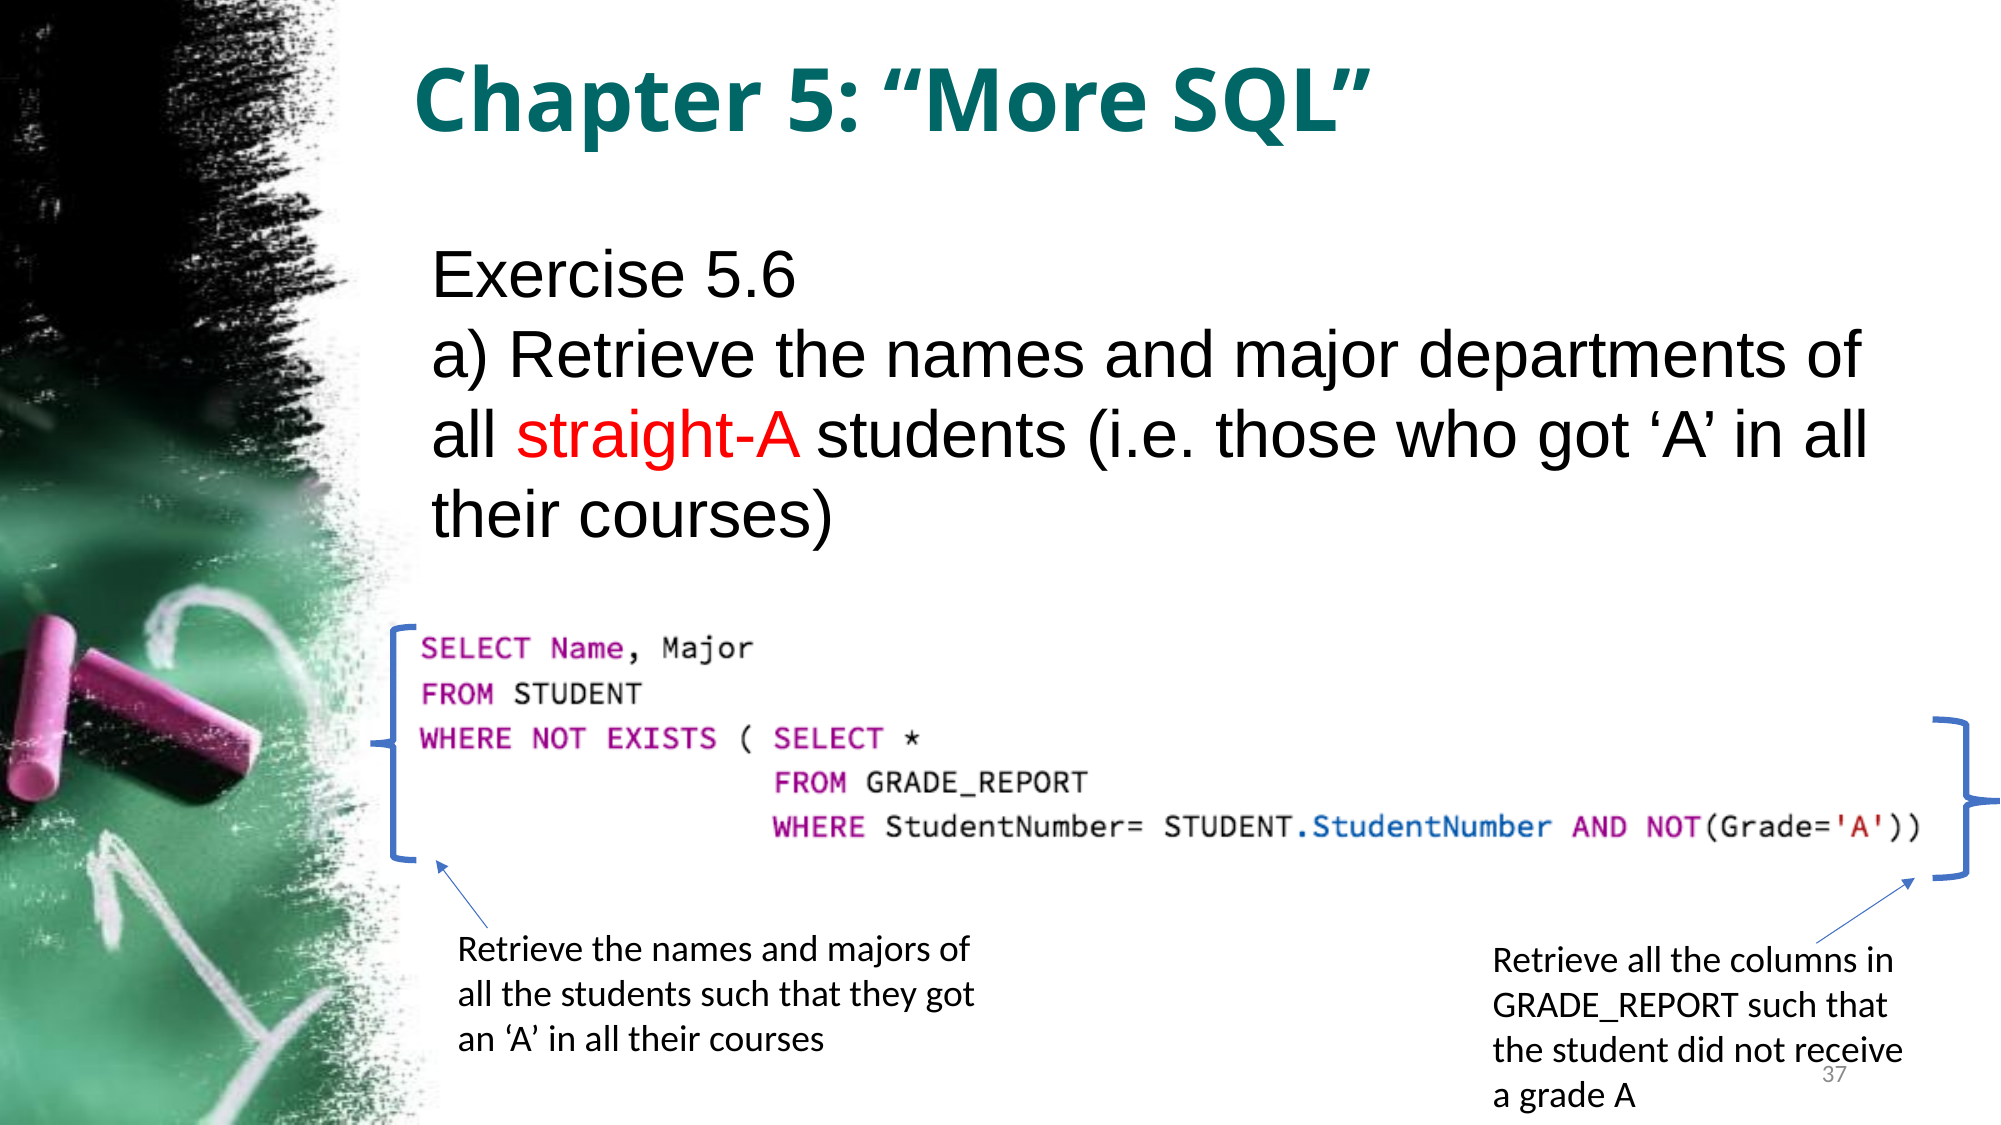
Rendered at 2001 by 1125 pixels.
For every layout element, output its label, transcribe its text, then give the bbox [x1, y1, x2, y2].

text_box Exercise 5.6 a) Retrieve the names and major departments of all straight-A students (i.e. those who got ‘A’ in all their courses) [416, 223, 1933, 558]
text_box Retrieve the names and majors of all the students such that they got an ‘A’ in all their courses [442, 916, 1001, 1067]
text_box [1932, 719, 2000, 879]
text_box [370, 626, 416, 861]
text_box Retrieve all the columns in GRADE_REPORT such that the student did not receive a grade A [1477, 928, 1933, 1123]
slide_number 37 [1412, 1042, 1863, 1103]
picture [0, 0, 2001, 1125]
text_box Chapter 5: “More SQL” [397, 36, 1410, 157]
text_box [1816, 877, 1915, 944]
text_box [435, 860, 488, 928]
